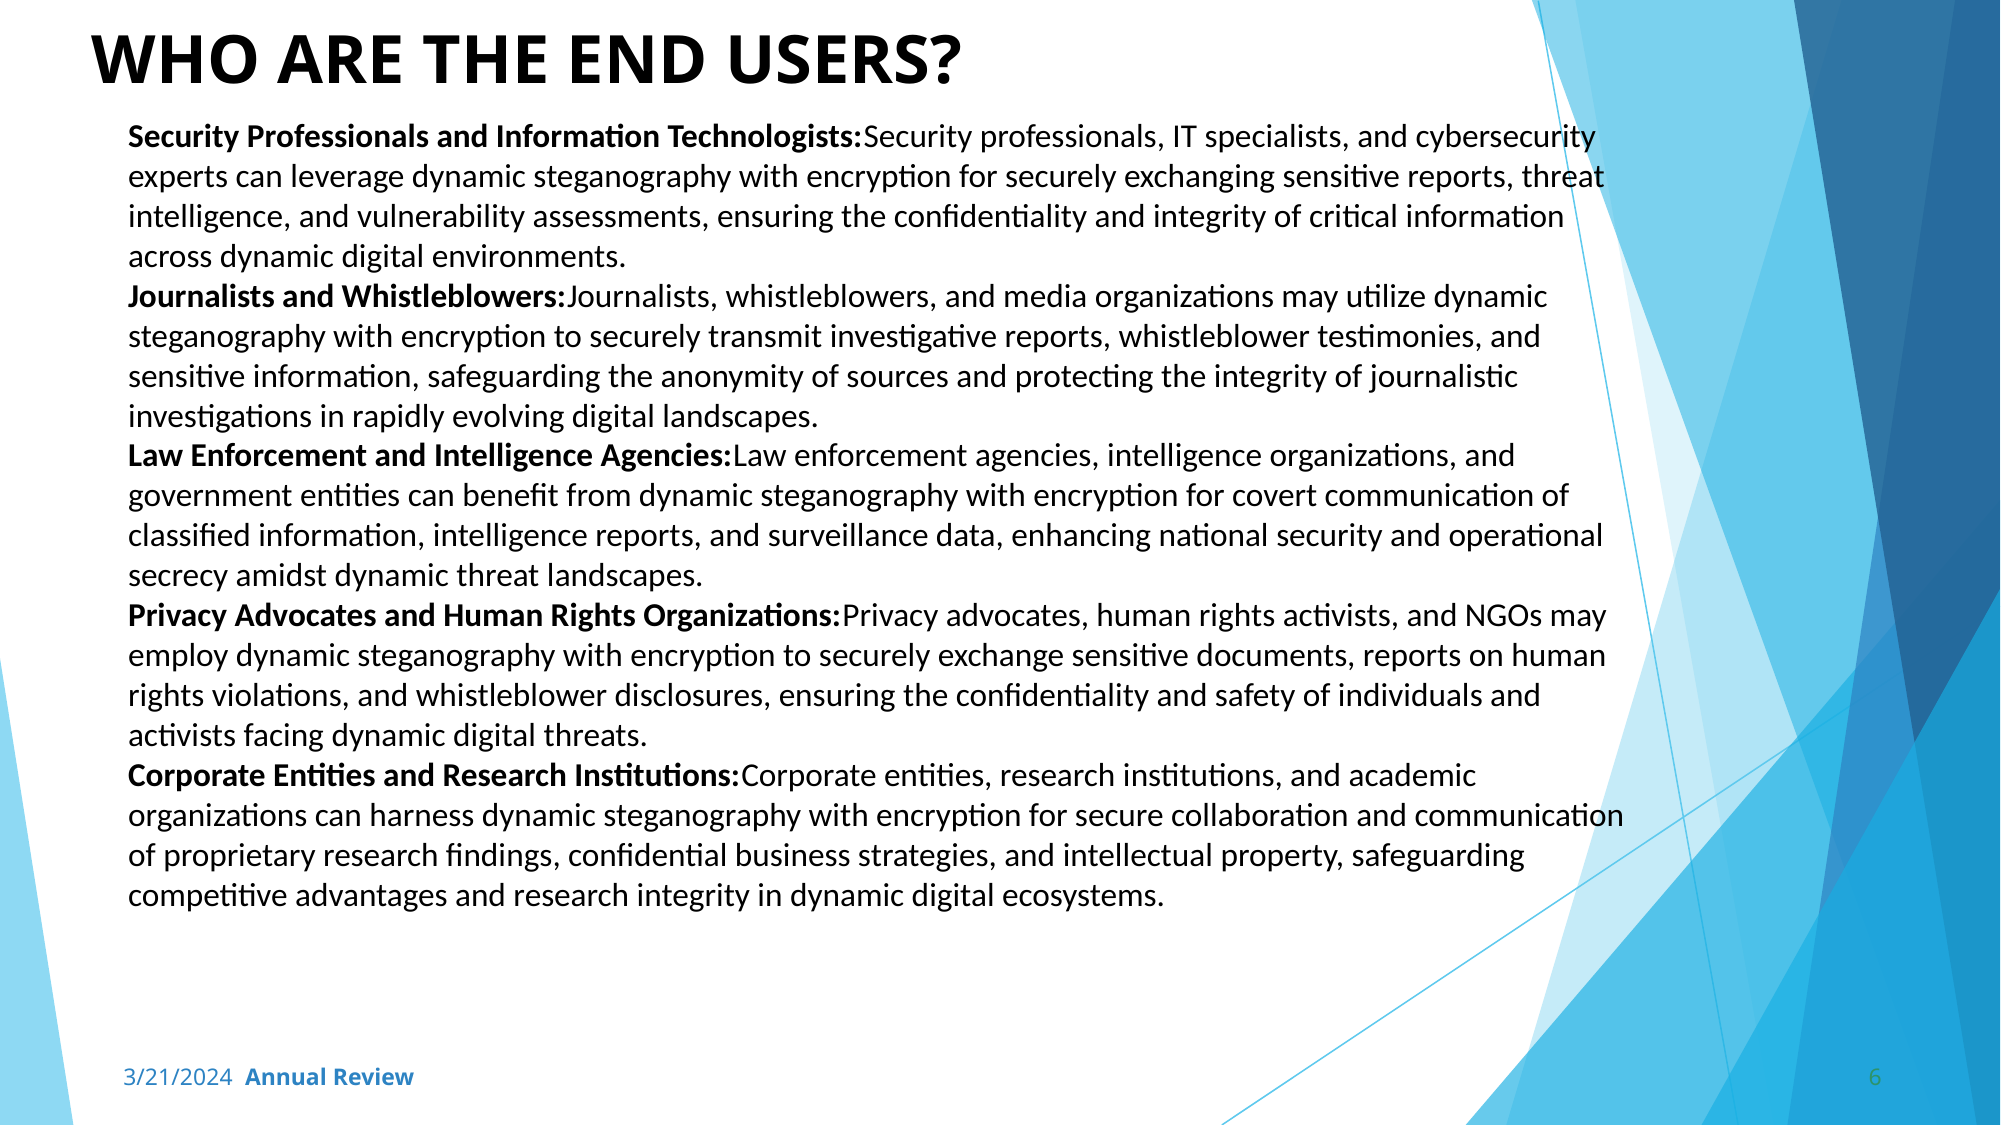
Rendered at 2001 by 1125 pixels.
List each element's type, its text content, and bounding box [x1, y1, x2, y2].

text_box Security Professionals and Information Technologists:Security professionals, IT specialists, and cybersecurity experts can leverage dynamic steganography with encryption for securely exchanging sensitive reports, threat intelligence, and vulnerability assessments, ensuring the confidentiality and integrity of critical information across dynamic digital environments. Journalists and Whistleblowers:Journalists, whistleblowers, and media organizations may utilize dynamic steganography with encryption to securely transmit investigative reports, whistleblower testimonies, and sensitive information, safeguarding the anonymity of sources and protecting the integrity of journalistic investigations in rapidly evolving digital landscapes. Law Enforcement and Intelligence Agencies:Law enforcement agencies, intelligence organizations, and government entities can benefit from dynamic steganography with encryption for covert communication of classified information, intelligence reports, and surveillance data, enhancing national security and operational secrecy amidst dynamic threat landscapes. Privacy Advocates and Human Rights Organizations:Privacy advocates, human rights activists, and NGOs may employ dynamic steganography with encryption to securely exchange sensitive documents, reports on human rights violations, and whistleblower disclosures, ensuring the confidentiality and safety of individuals and activists facing dynamic digital threats. Corporate Entities and Research Institutions:Corporate entities, research institutions, and academic organizations can harness dynamic steganography with encryption for secure collaboration and communication of proprietary research findings, confidential business strategies, and intellectual property, safeguarding competitive advantages and research integrity in dynamic digital ecosystems. [113, 99, 1643, 892]
title WHO ARE THE END USERS? [66, 0, 1669, 205]
picture [118, 1012, 477, 1093]
slide_number 6 [1849, 1061, 1890, 1125]
